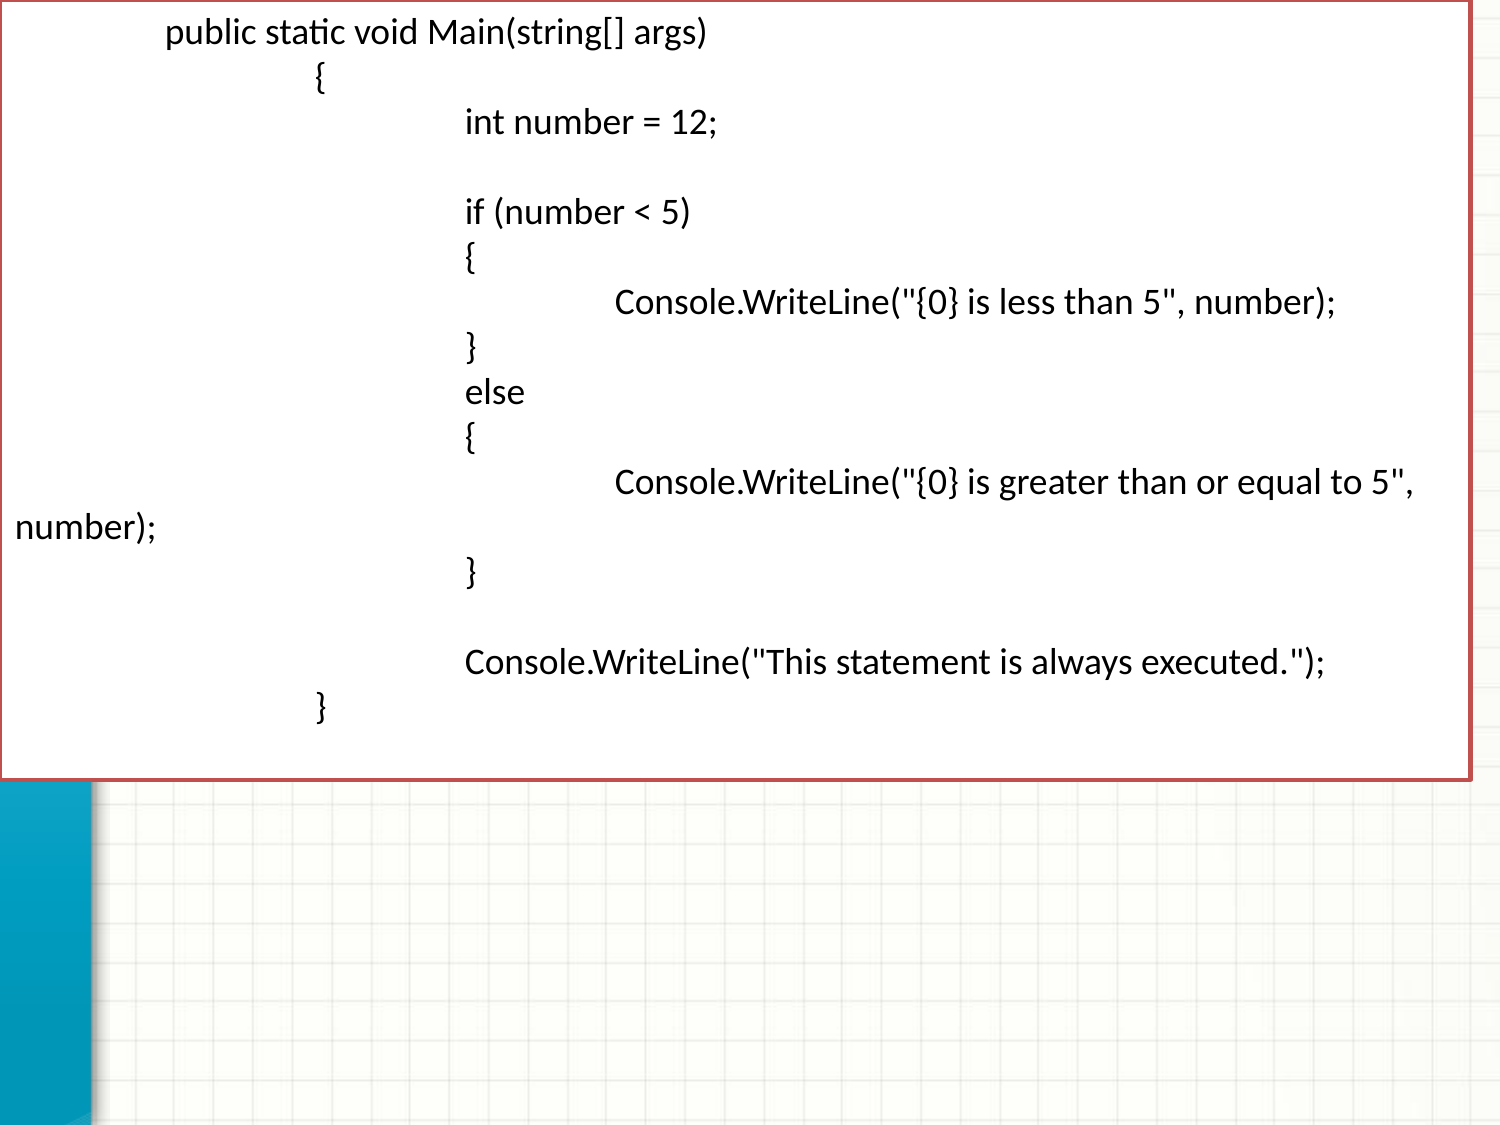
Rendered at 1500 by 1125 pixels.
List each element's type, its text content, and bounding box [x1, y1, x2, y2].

text_box public static void Main(string[] args) { int number = 12; if (number < 5) { Console.WriteLine("{0} is less than 5", number); } else { Console.WriteLine("{0} is greater than or equal to 5", number); } Console.WriteLine("This statement is always executed."); } [0, 0, 1473, 782]
picture [0, 0, 1500, 1125]
